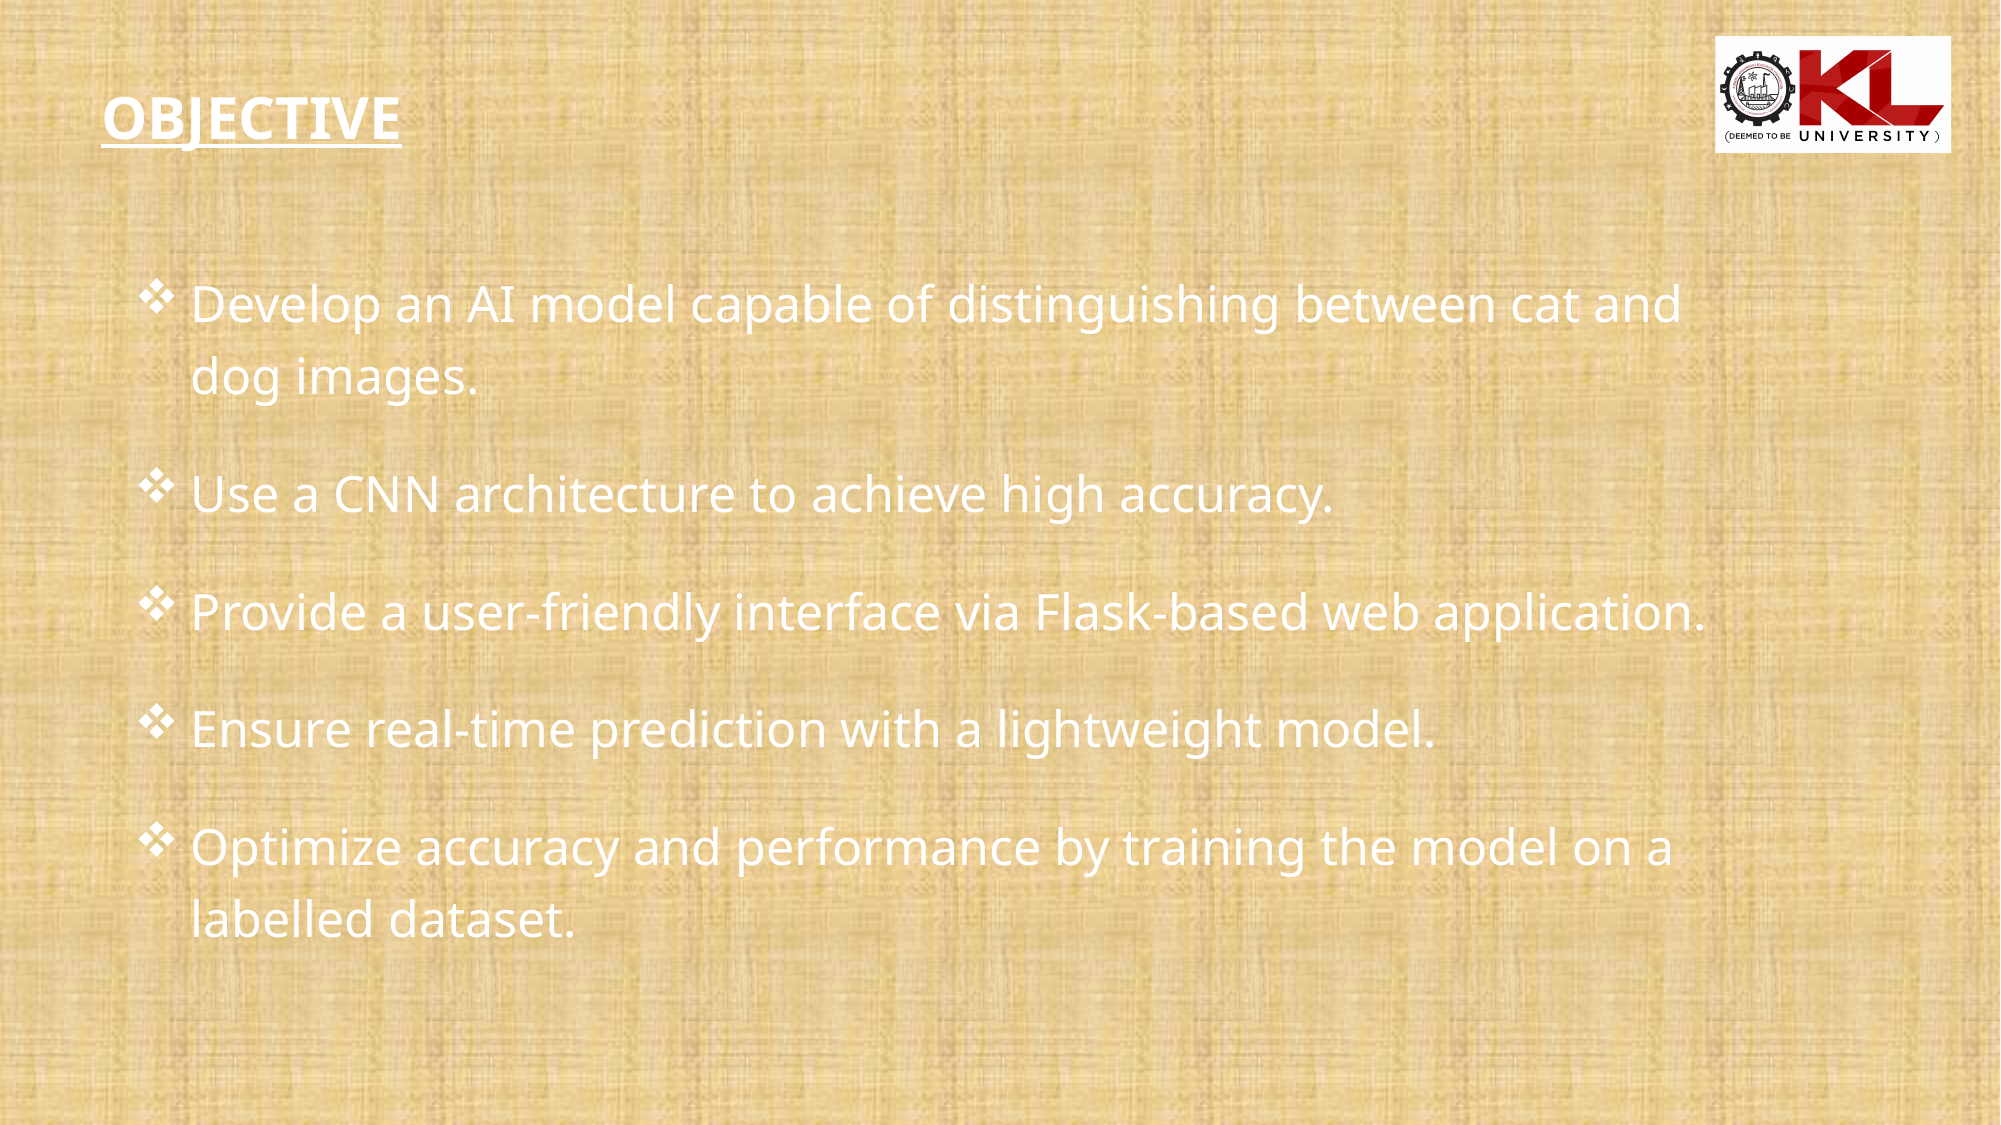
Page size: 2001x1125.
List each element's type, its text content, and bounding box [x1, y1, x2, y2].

picture [0, 0, 2001, 1125]
title objective [86, 29, 1657, 160]
subtitle Develop an AI model capable of distinguishing between cat and dog images. Use a CNN architecture to achieve high accuracy. Provide a user-friendly interface via Flask-based web application. Ensure real-time prediction with a lightweight model. Optimize accuracy and performance by training the model on a labelled dataset. [119, 252, 1780, 994]
